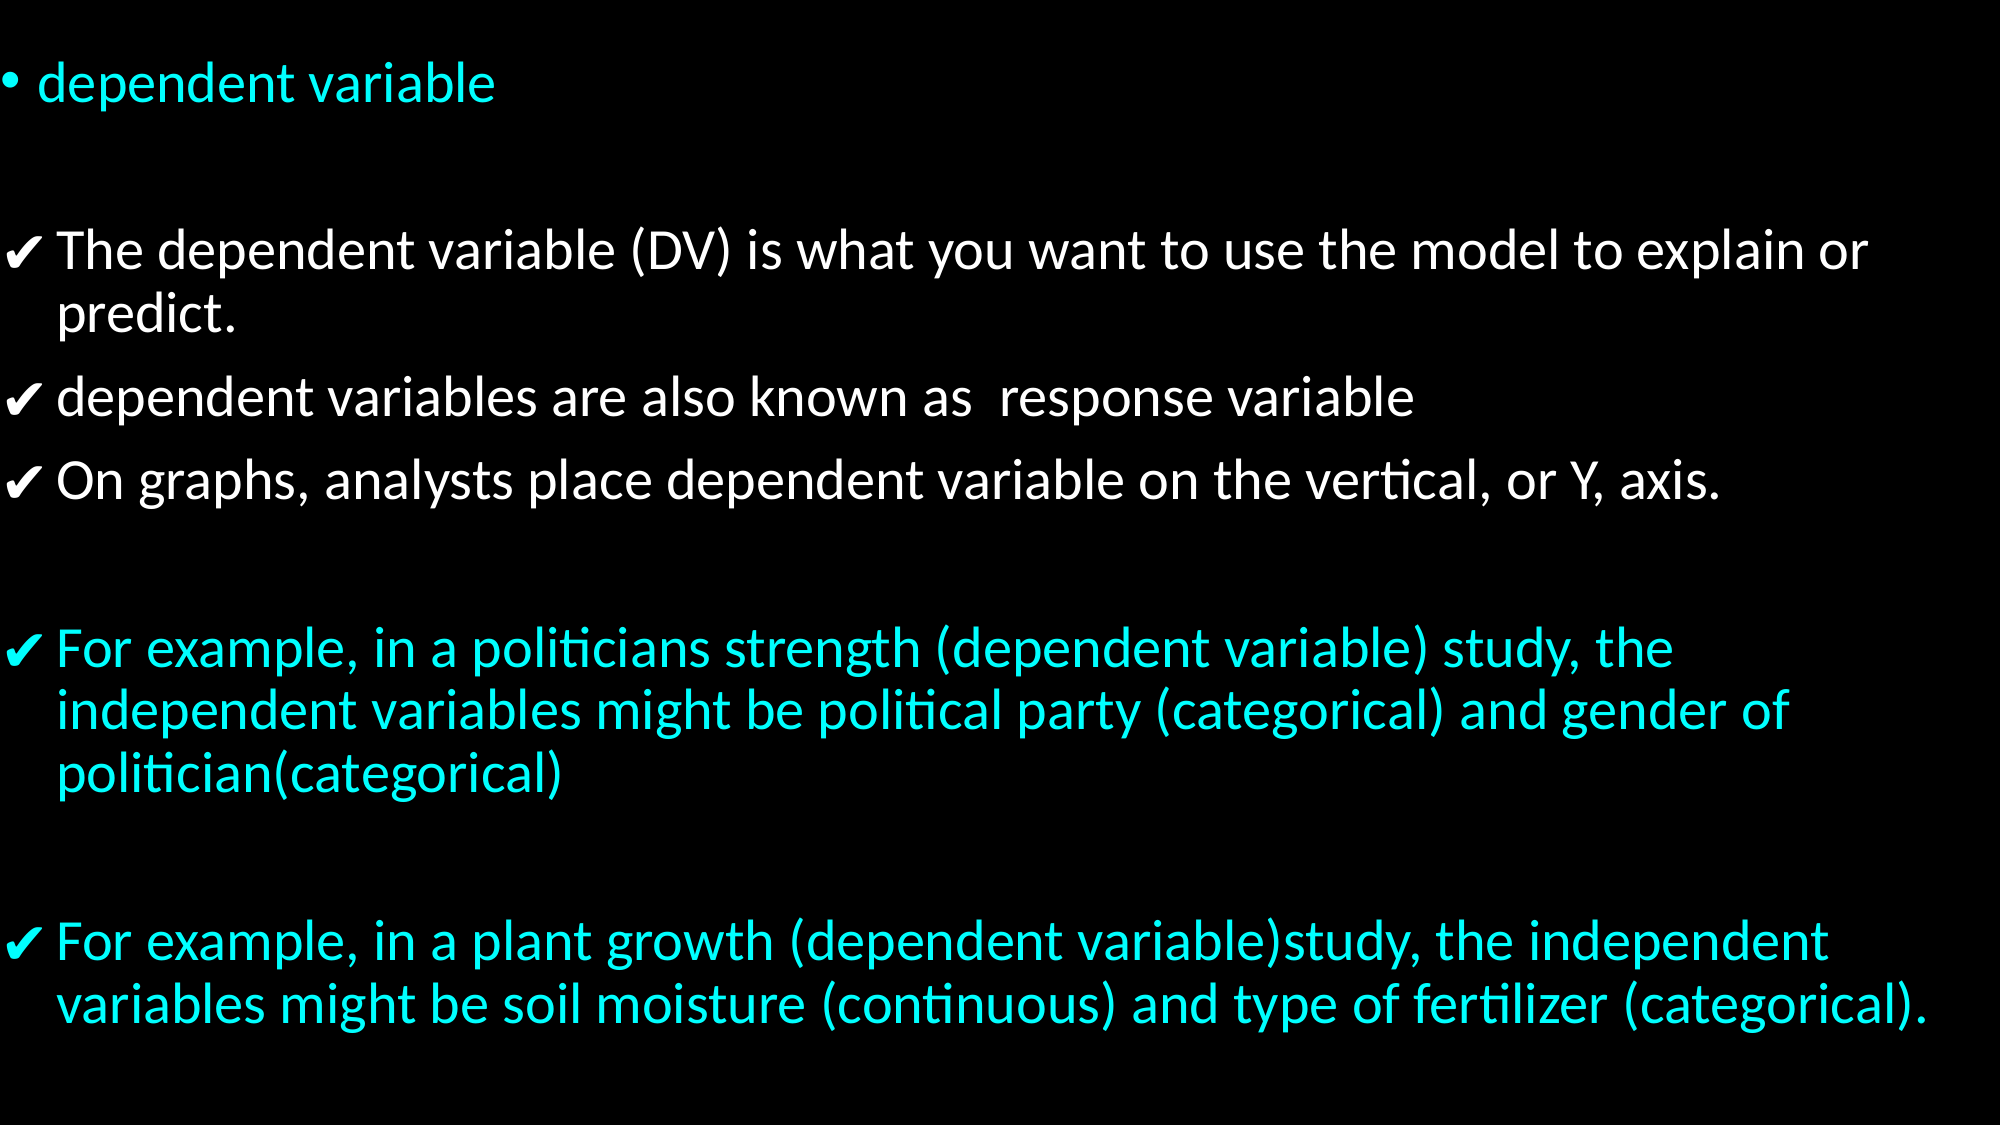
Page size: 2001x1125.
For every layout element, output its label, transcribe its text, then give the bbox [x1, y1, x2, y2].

text_box dependent variable The dependent variable (DV) is what you want to use the model to explain or predict. dependent variables are also known as response variable On graphs, analysts place dependent variable on the vertical, or Y, axis. For example, in a politicians strength (dependent variable) study, the independent variables might be political party (categorical) and gender of politician(categorical) For example, in a plant growth (dependent variable)study, the independent variables might be soil moisture (continuous) and type of fertilizer (categorical). [0, 44, 1961, 1076]
